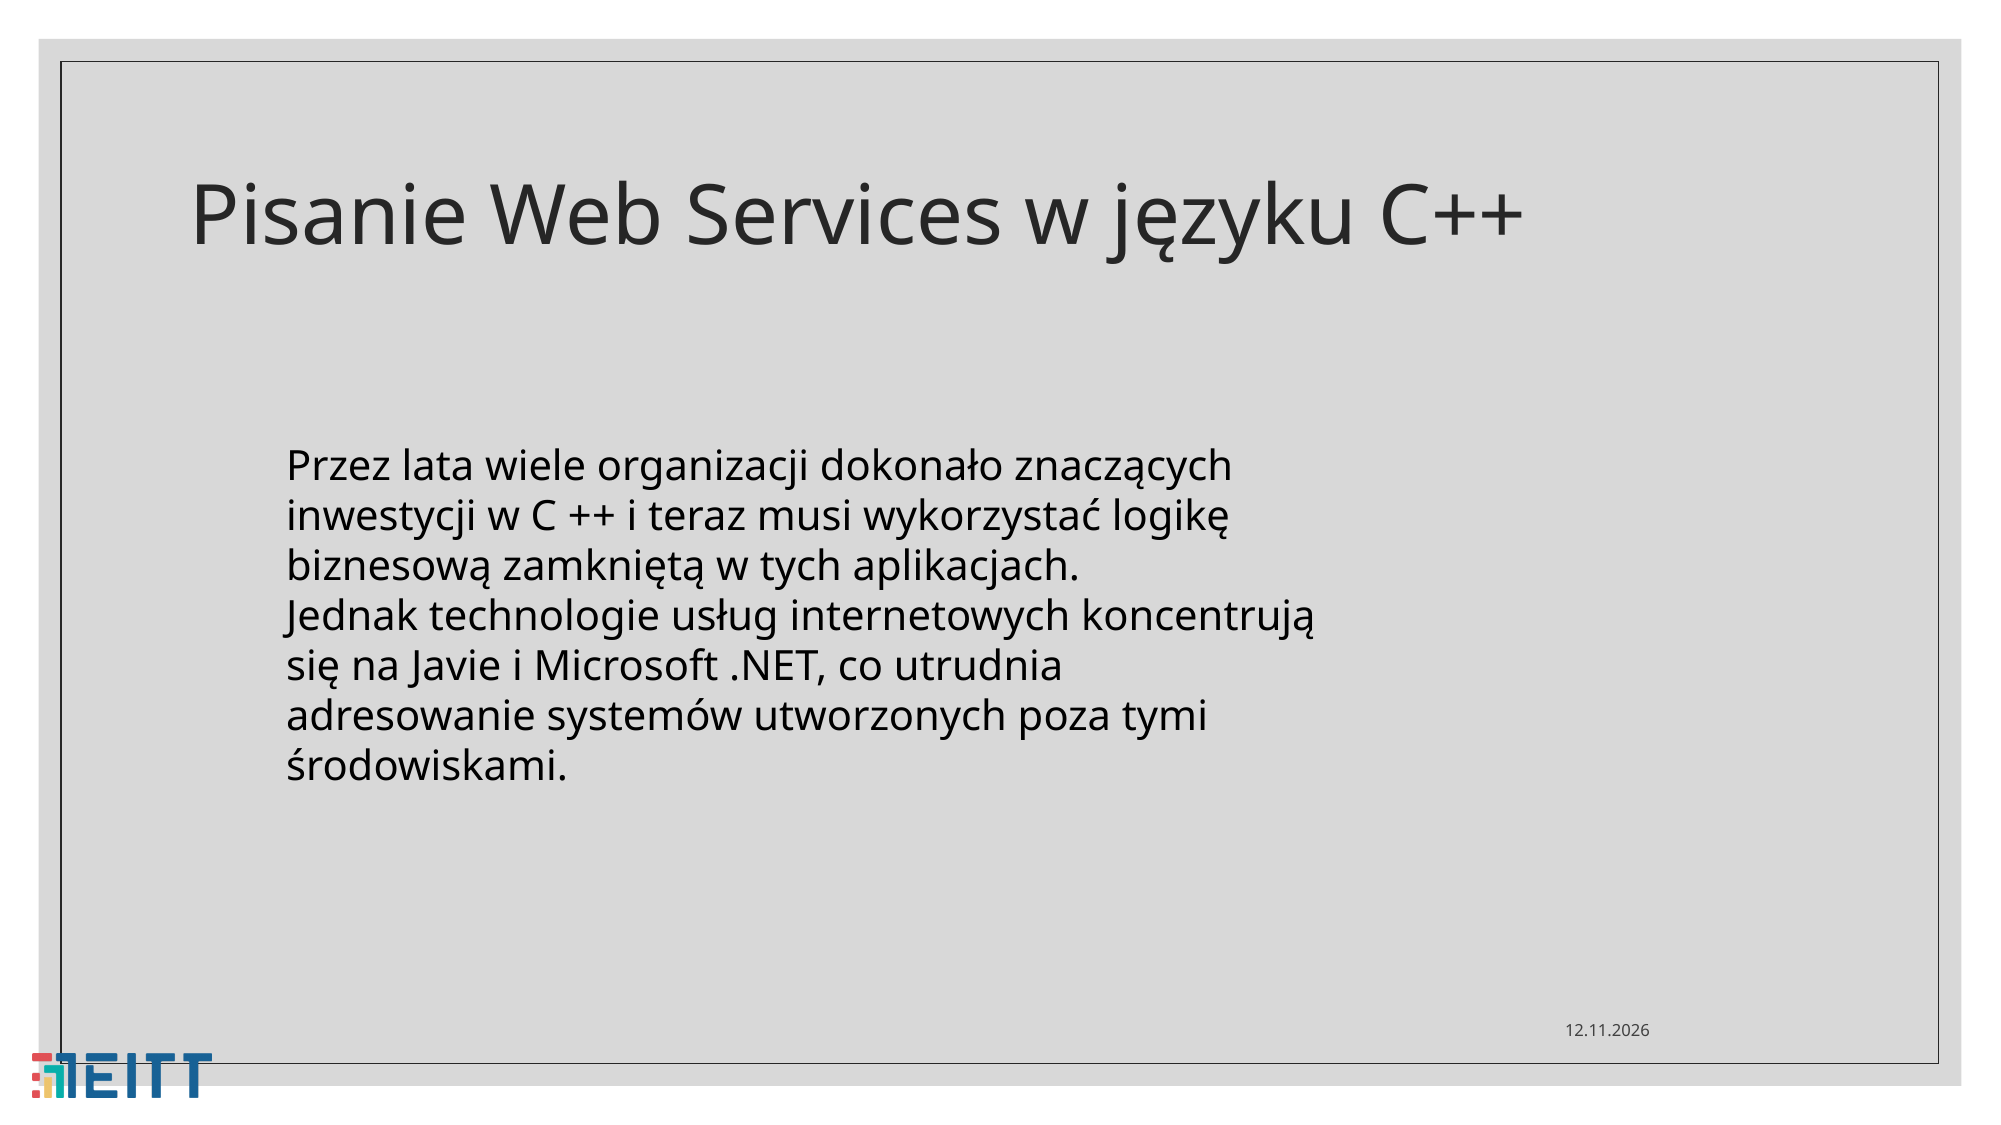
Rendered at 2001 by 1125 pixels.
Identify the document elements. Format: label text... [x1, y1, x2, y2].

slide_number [1190, 990, 1665, 1050]
text_box Przez lata wiele organizacji dokonało znaczących inwestycji w C ++ i teraz musi wykorzystać logikę biznesową zamkniętą w tych aplikacjach. Jednak technologie usług internetowych koncentrują się na Javie i Microsoft .NET, co utrudnia adresowanie systemów utworzonych poza tymi środowiskami. [271, 431, 1338, 796]
title Pisanie Web Services w języku C++ [174, 105, 1825, 331]
picture [32, 1053, 212, 1098]
